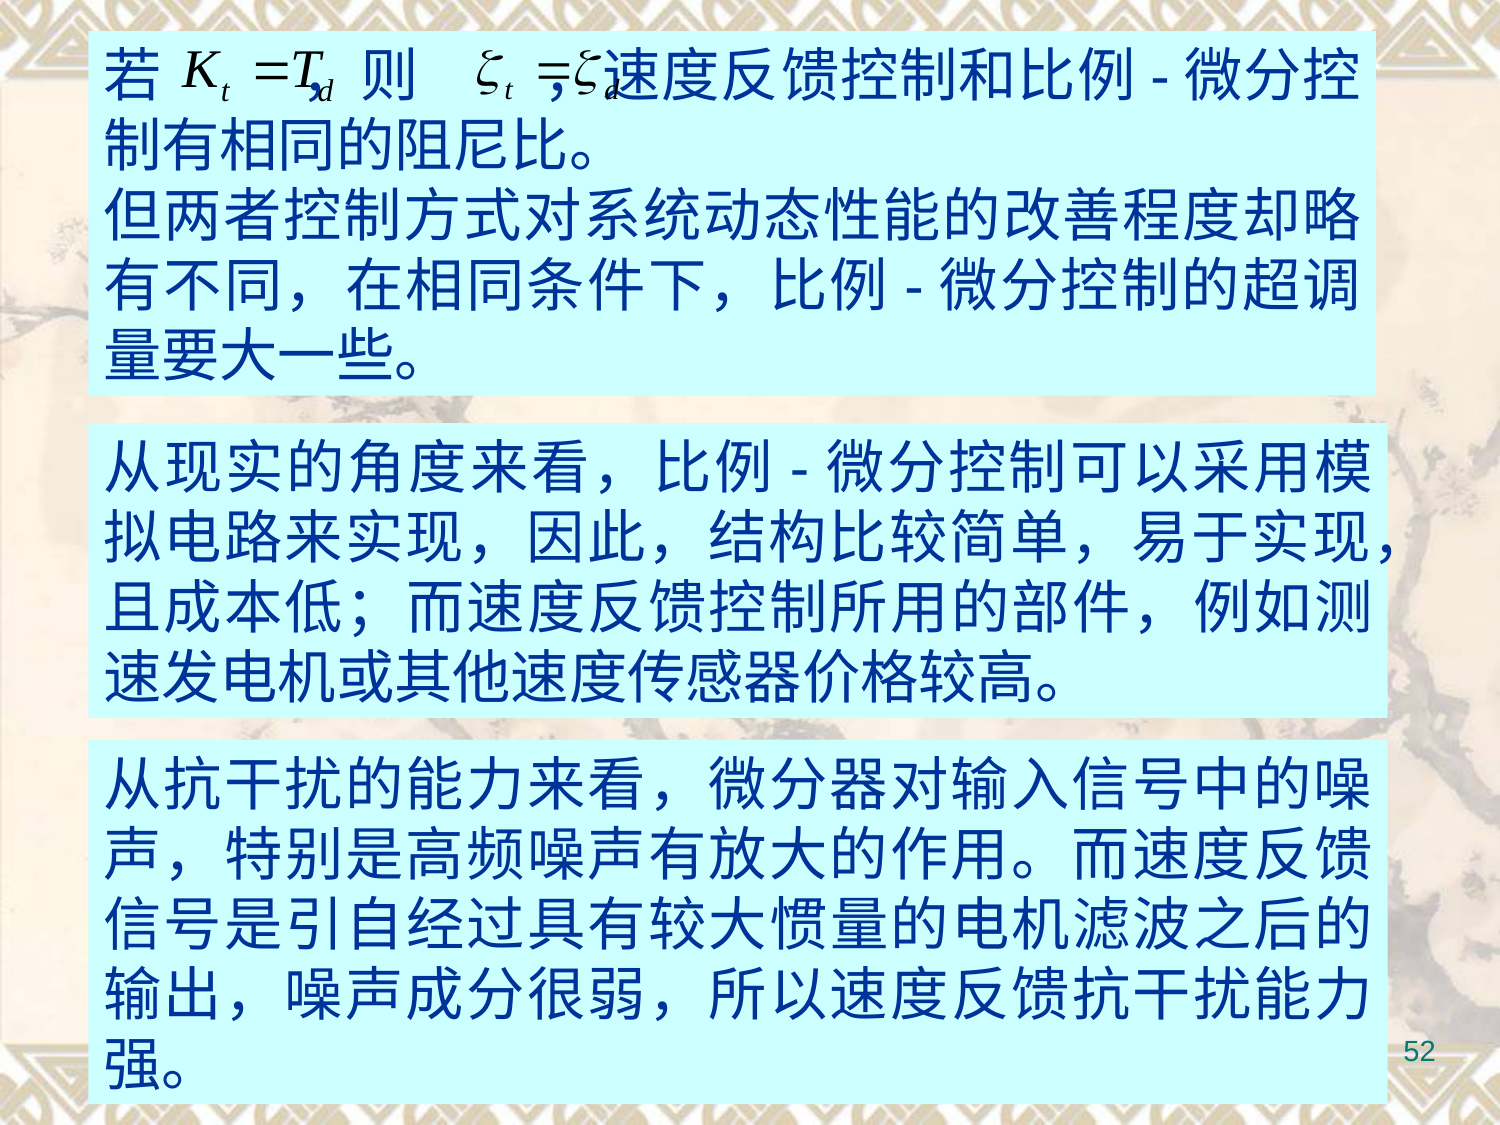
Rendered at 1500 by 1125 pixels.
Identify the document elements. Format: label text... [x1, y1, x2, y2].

text_box 从抗干扰的能力来看，微分器对输入信号中的噪声，特别是高频噪声有放大的作用。而速度反馈信号是引自经过具有较大惯量的电机滤波之后的输出，噪声成分很弱，所以速度反馈抗干扰能力强。 [88, 739, 1388, 1105]
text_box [88, 30, 1377, 400]
picture [0, 1, 1500, 1125]
text_box 从现实的角度来看，比例-微分控制可以采用模拟电路来实现，因此，结构比较简单，易于实现，且成本低；而速度反馈控制所用的部件，例如测速发电机或其他速度传感器价格较高。 [88, 423, 1388, 718]
slide_number [1074, 1024, 1451, 1103]
